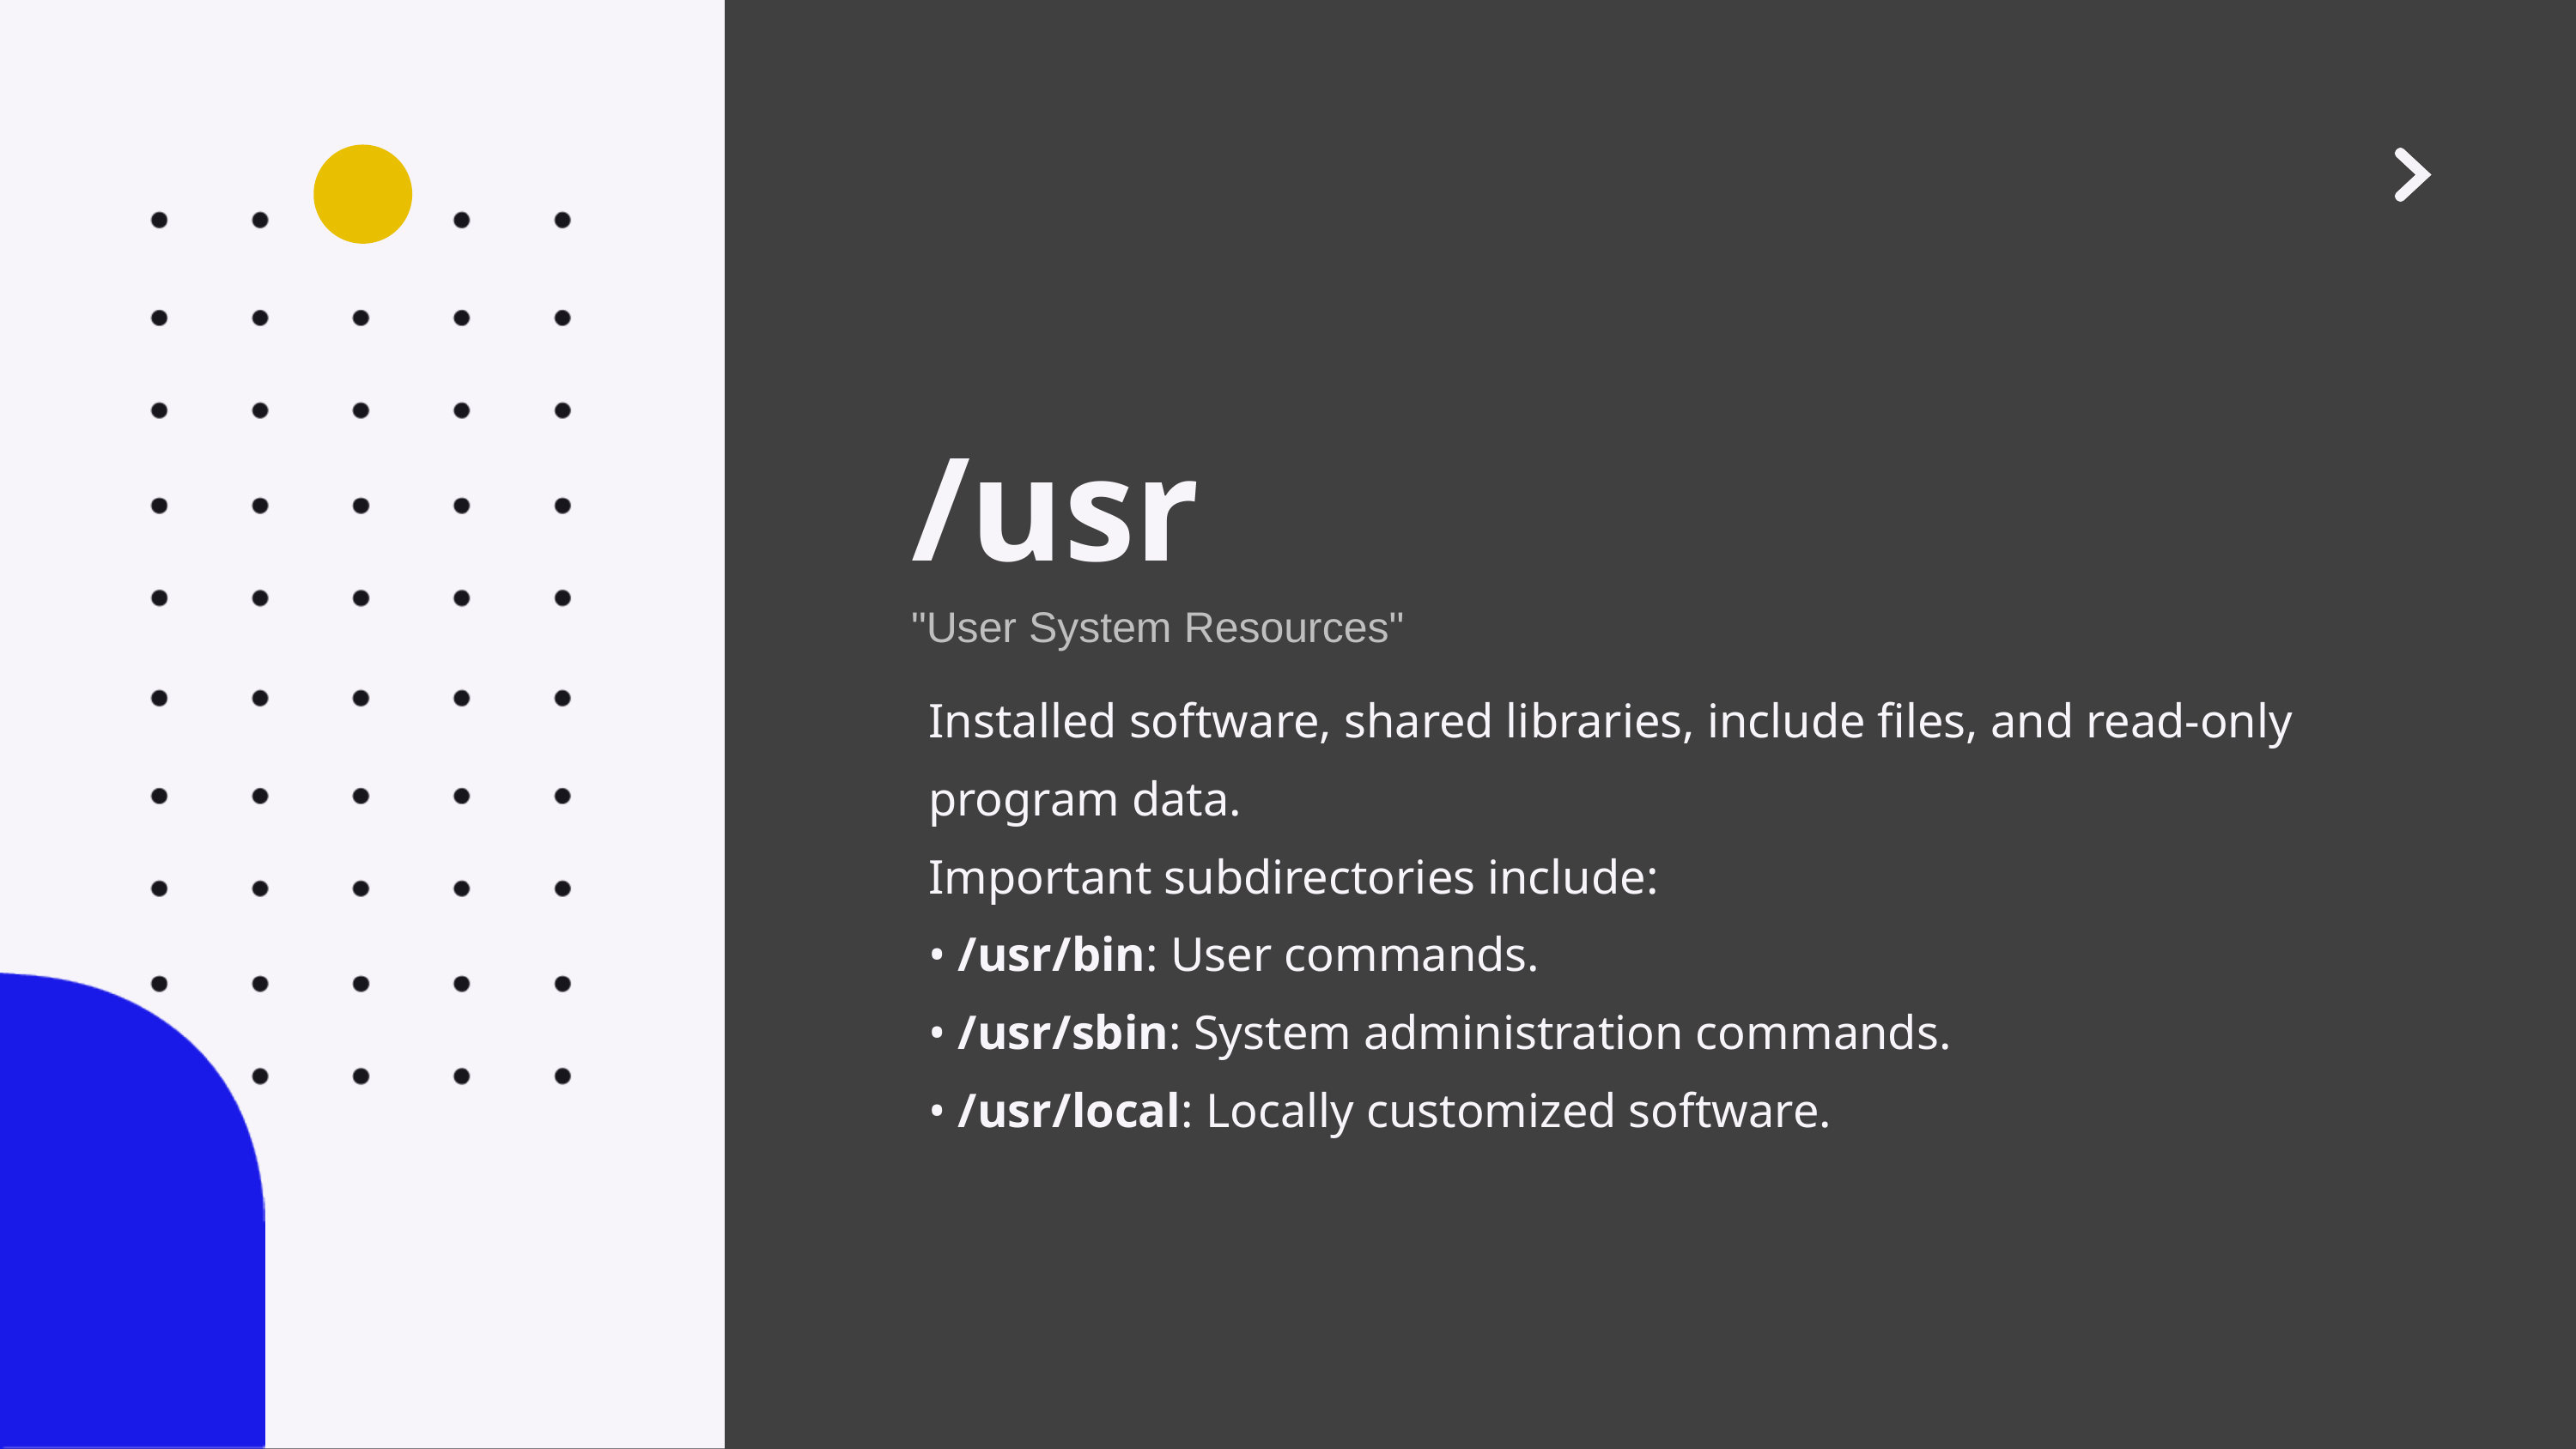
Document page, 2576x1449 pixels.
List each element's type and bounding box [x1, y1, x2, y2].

text_box [0, 0, 725, 1449]
text_box [313, 144, 413, 204]
picture [2394, 148, 2432, 202]
picture [144, 205, 581, 612]
text_box [910, 383, 2432, 1143]
picture [0, 683, 581, 1449]
